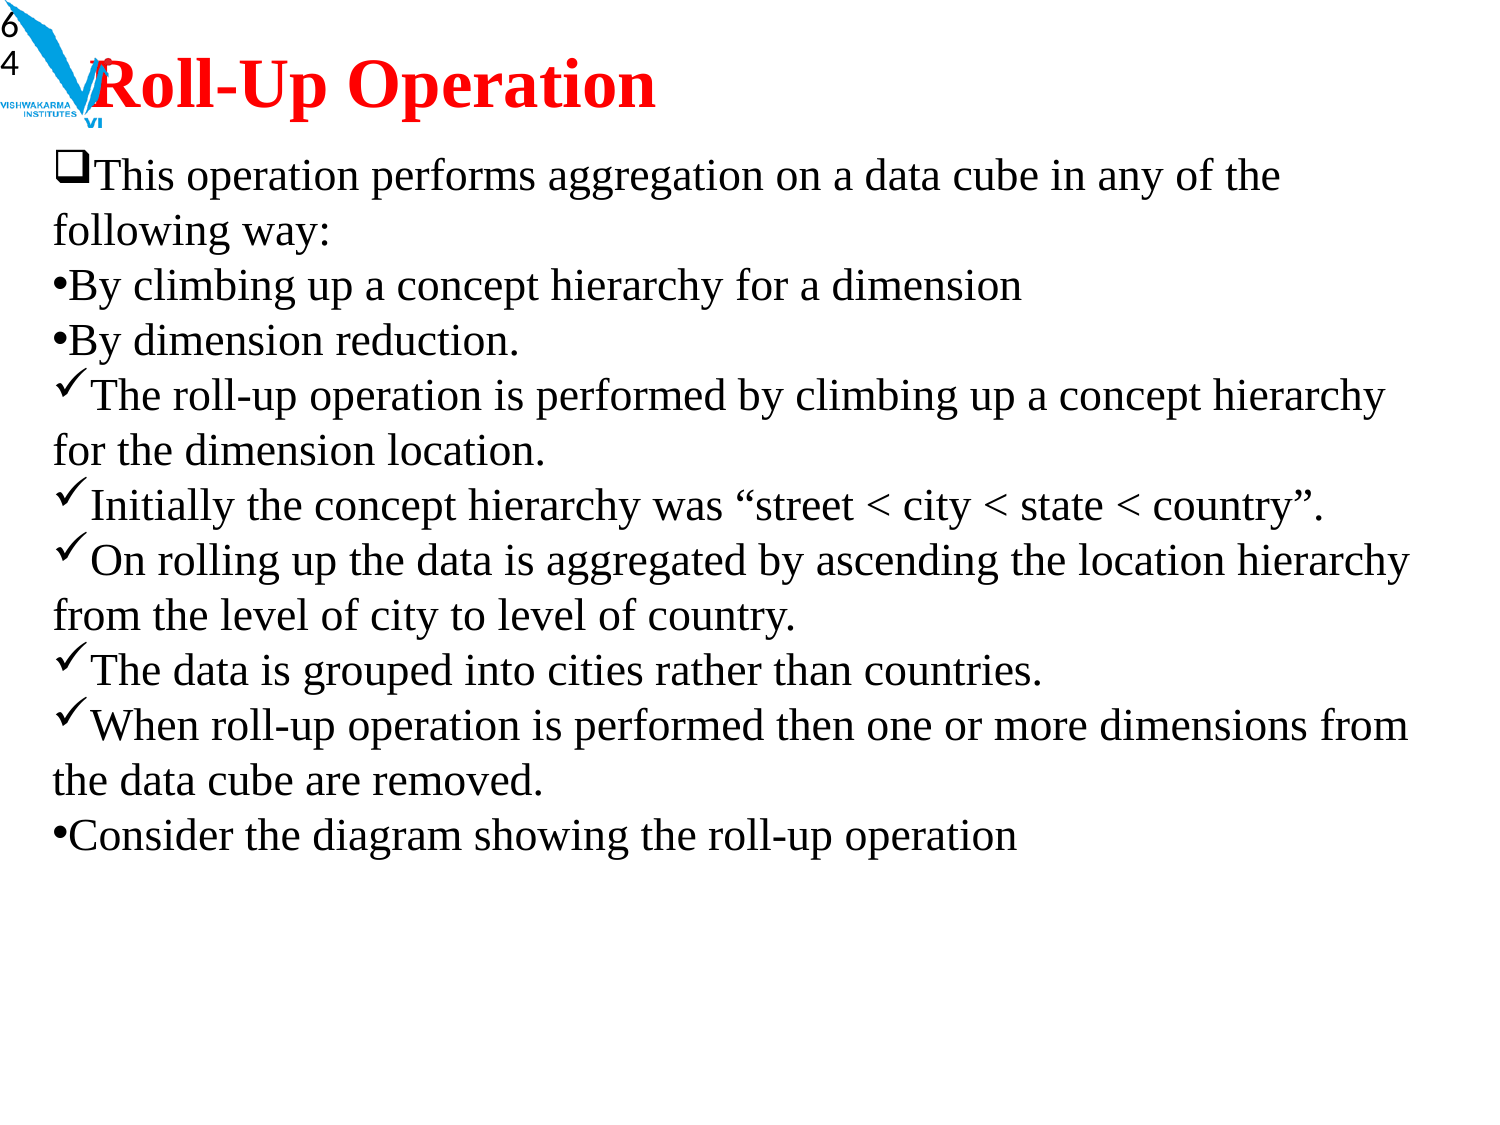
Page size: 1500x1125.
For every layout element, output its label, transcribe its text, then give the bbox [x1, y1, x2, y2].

picture [0, 0, 120, 135]
text_box Roll-Up Operation [123, 45, 1425, 113]
text_box This operation performs aggregation on a data cube in any of the following way: By climbing up a concept hierarchy for a dimension By dimension reduction. The roll-up operation is performed by climbing up a concept hierarchy for the dimension location. Initially the concept hierarchy was “street < city < state < country”. On rolling up the data is aggregated by ascending the location hierarchy from the level of city to level of country. The data is grouped into cities rather than countries. When roll-up operation is performed then one or more dimensions from the data cube are removed. Consider the diagram showing the roll-up operation [37, 137, 1463, 1088]
